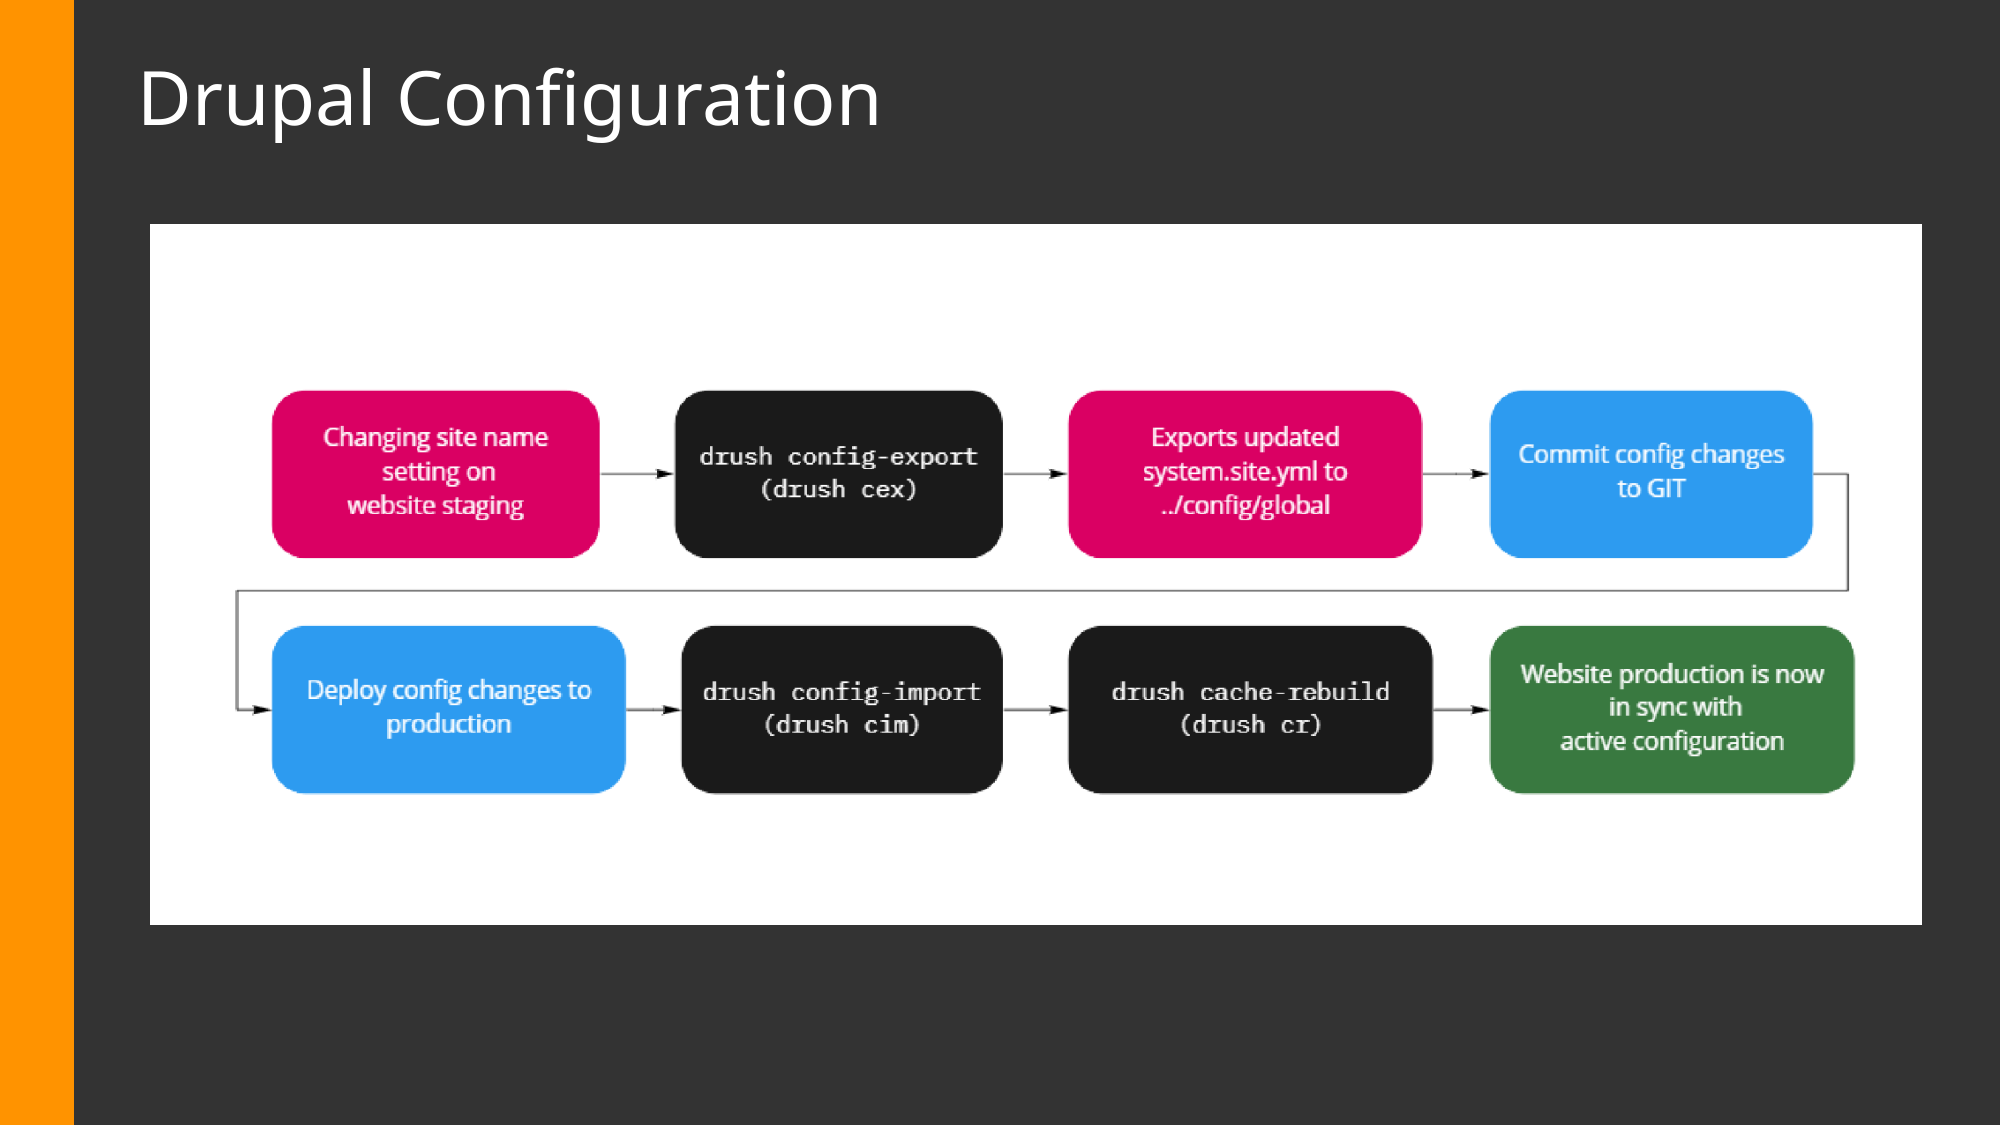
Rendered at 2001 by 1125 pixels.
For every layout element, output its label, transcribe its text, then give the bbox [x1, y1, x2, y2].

title Drupal Configuration [137, 50, 1663, 141]
picture [149, 224, 1922, 926]
